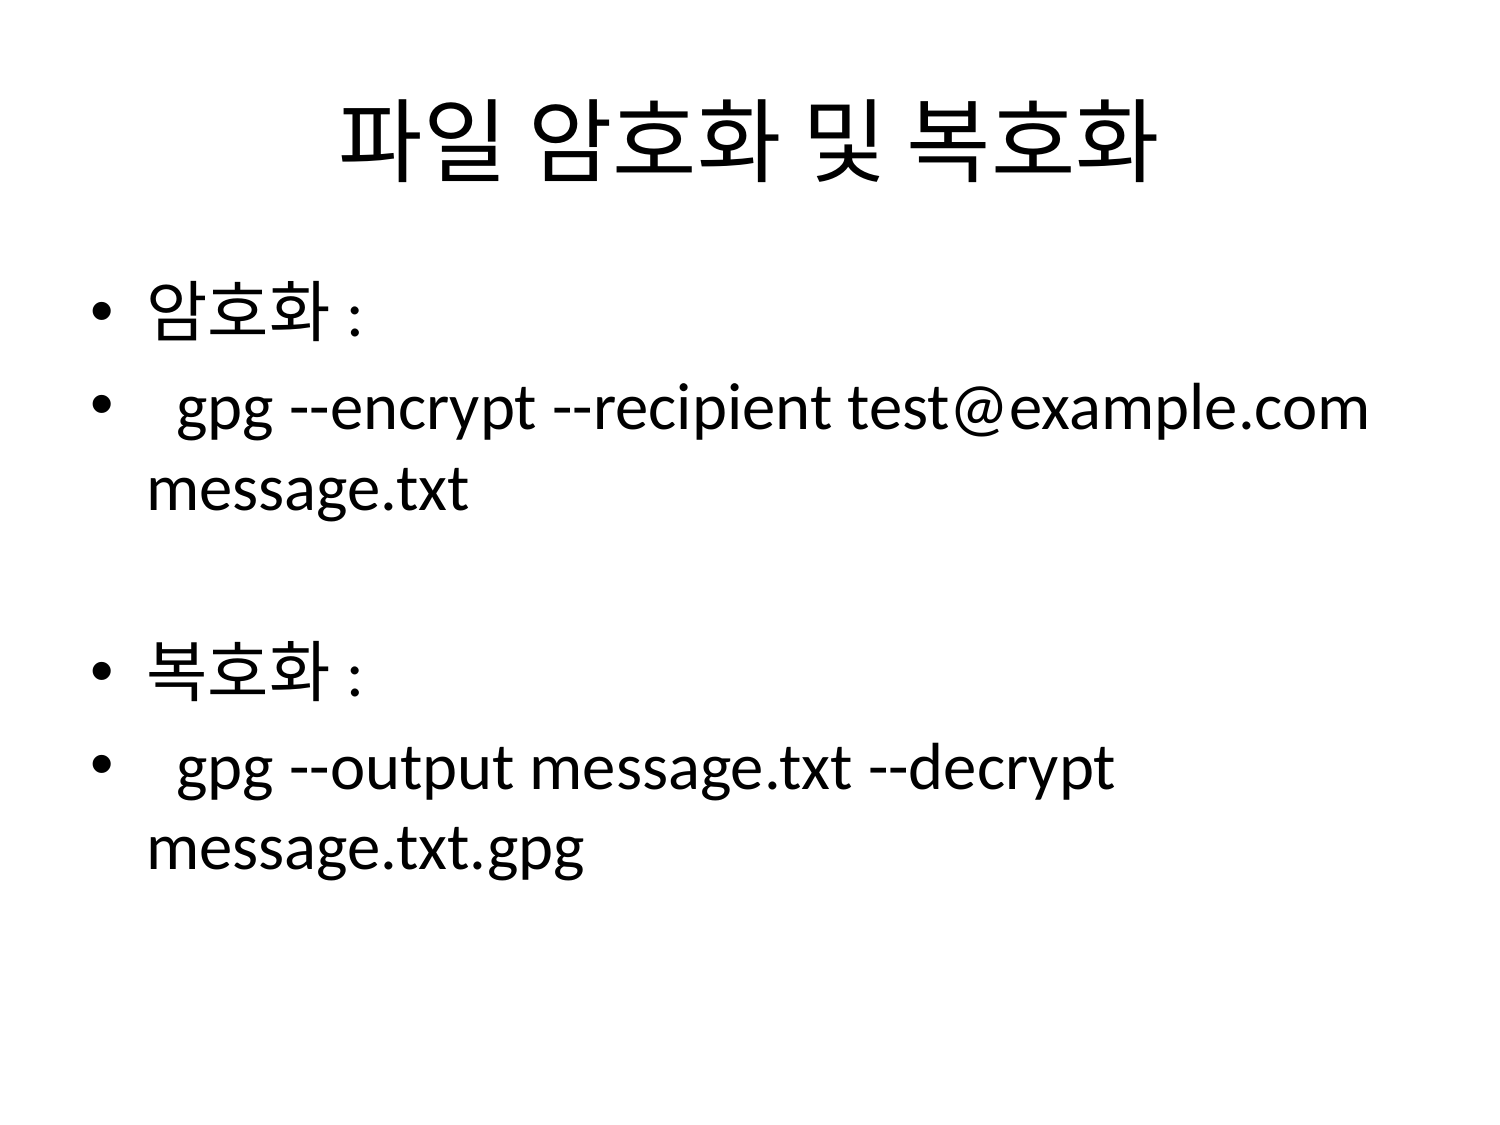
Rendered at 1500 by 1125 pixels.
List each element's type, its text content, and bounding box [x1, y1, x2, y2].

list 암호화: gpg --encrypt --recipient test@example.com message.txt 복호화: gpg --output message.txt --decrypt message.txt.gpg [75, 262, 1425, 1005]
title 파일 암호화 및 복호화 [75, 45, 1425, 233]
